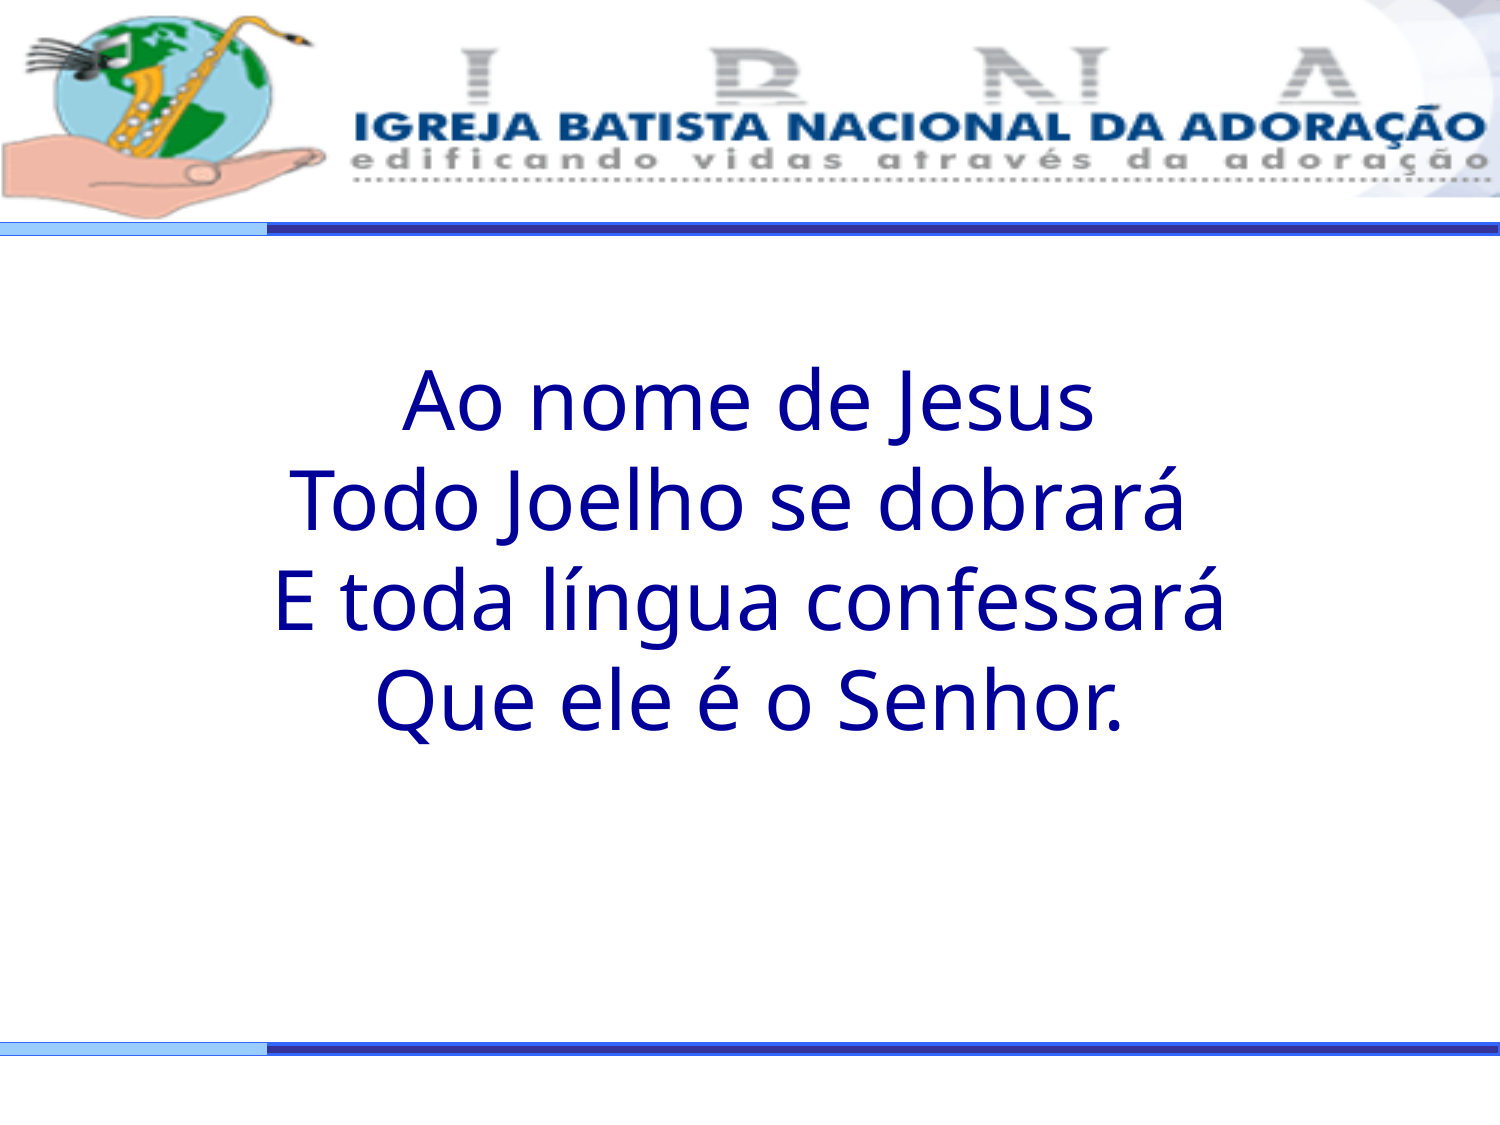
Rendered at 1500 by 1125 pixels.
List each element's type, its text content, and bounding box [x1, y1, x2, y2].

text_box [744, 0, 756, 298]
text_box Ao nome de Jesus Todo Joelho se dobrará E toda língua confessará Que ele é o Senhor. [0, 339, 738, 755]
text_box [760, 0, 1500, 247]
text_box Ao nome de Jesus Todo Joelho se dobrará E toda língua confessará Que ele é o Senhor. [761, 339, 1500, 755]
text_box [0, 0, 739, 247]
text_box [744, 299, 756, 1125]
